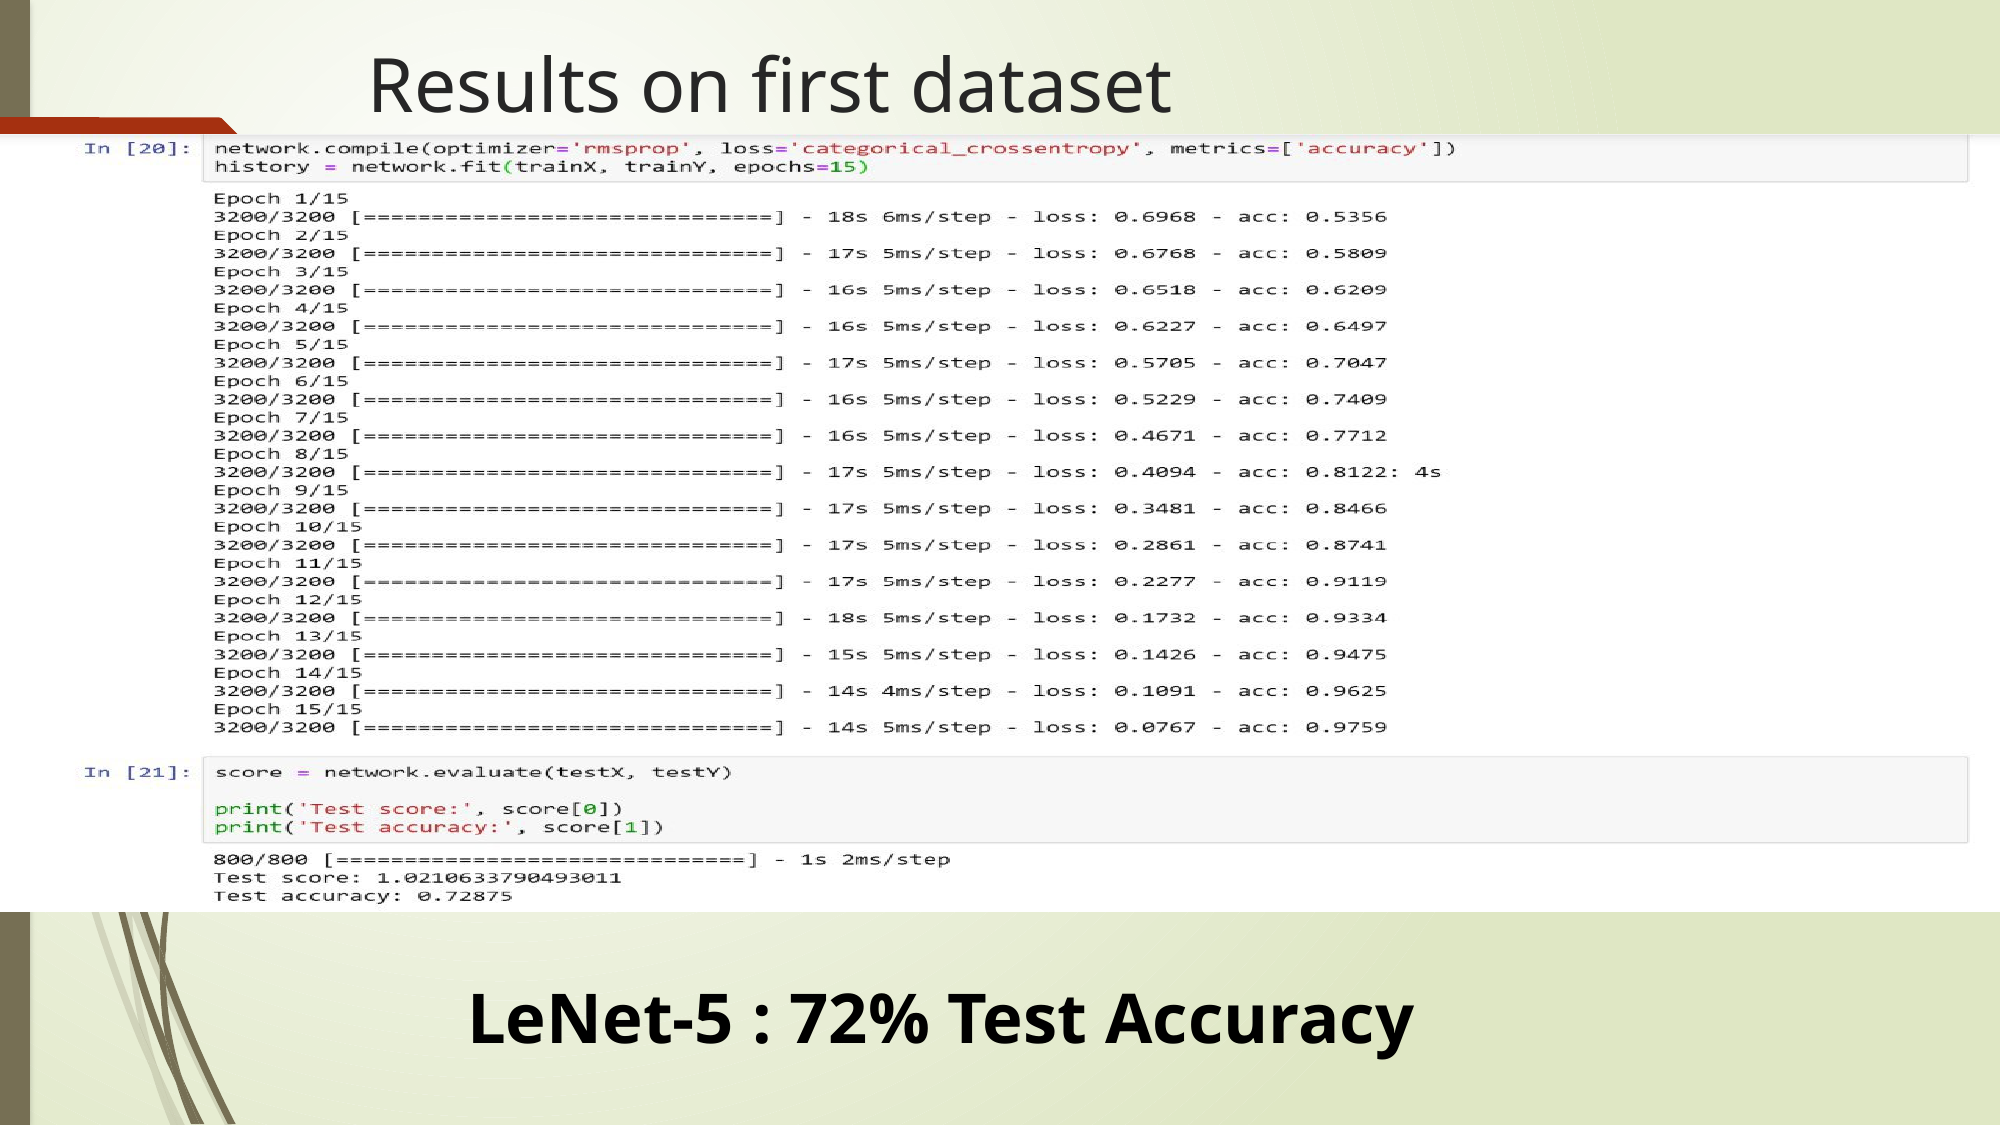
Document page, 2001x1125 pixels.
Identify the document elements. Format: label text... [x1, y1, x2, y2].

text_box LeNet-5 : 72% Test Accuracy [452, 967, 1449, 1065]
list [0, 134, 2000, 912]
title Results on first dataset [352, 29, 1815, 131]
